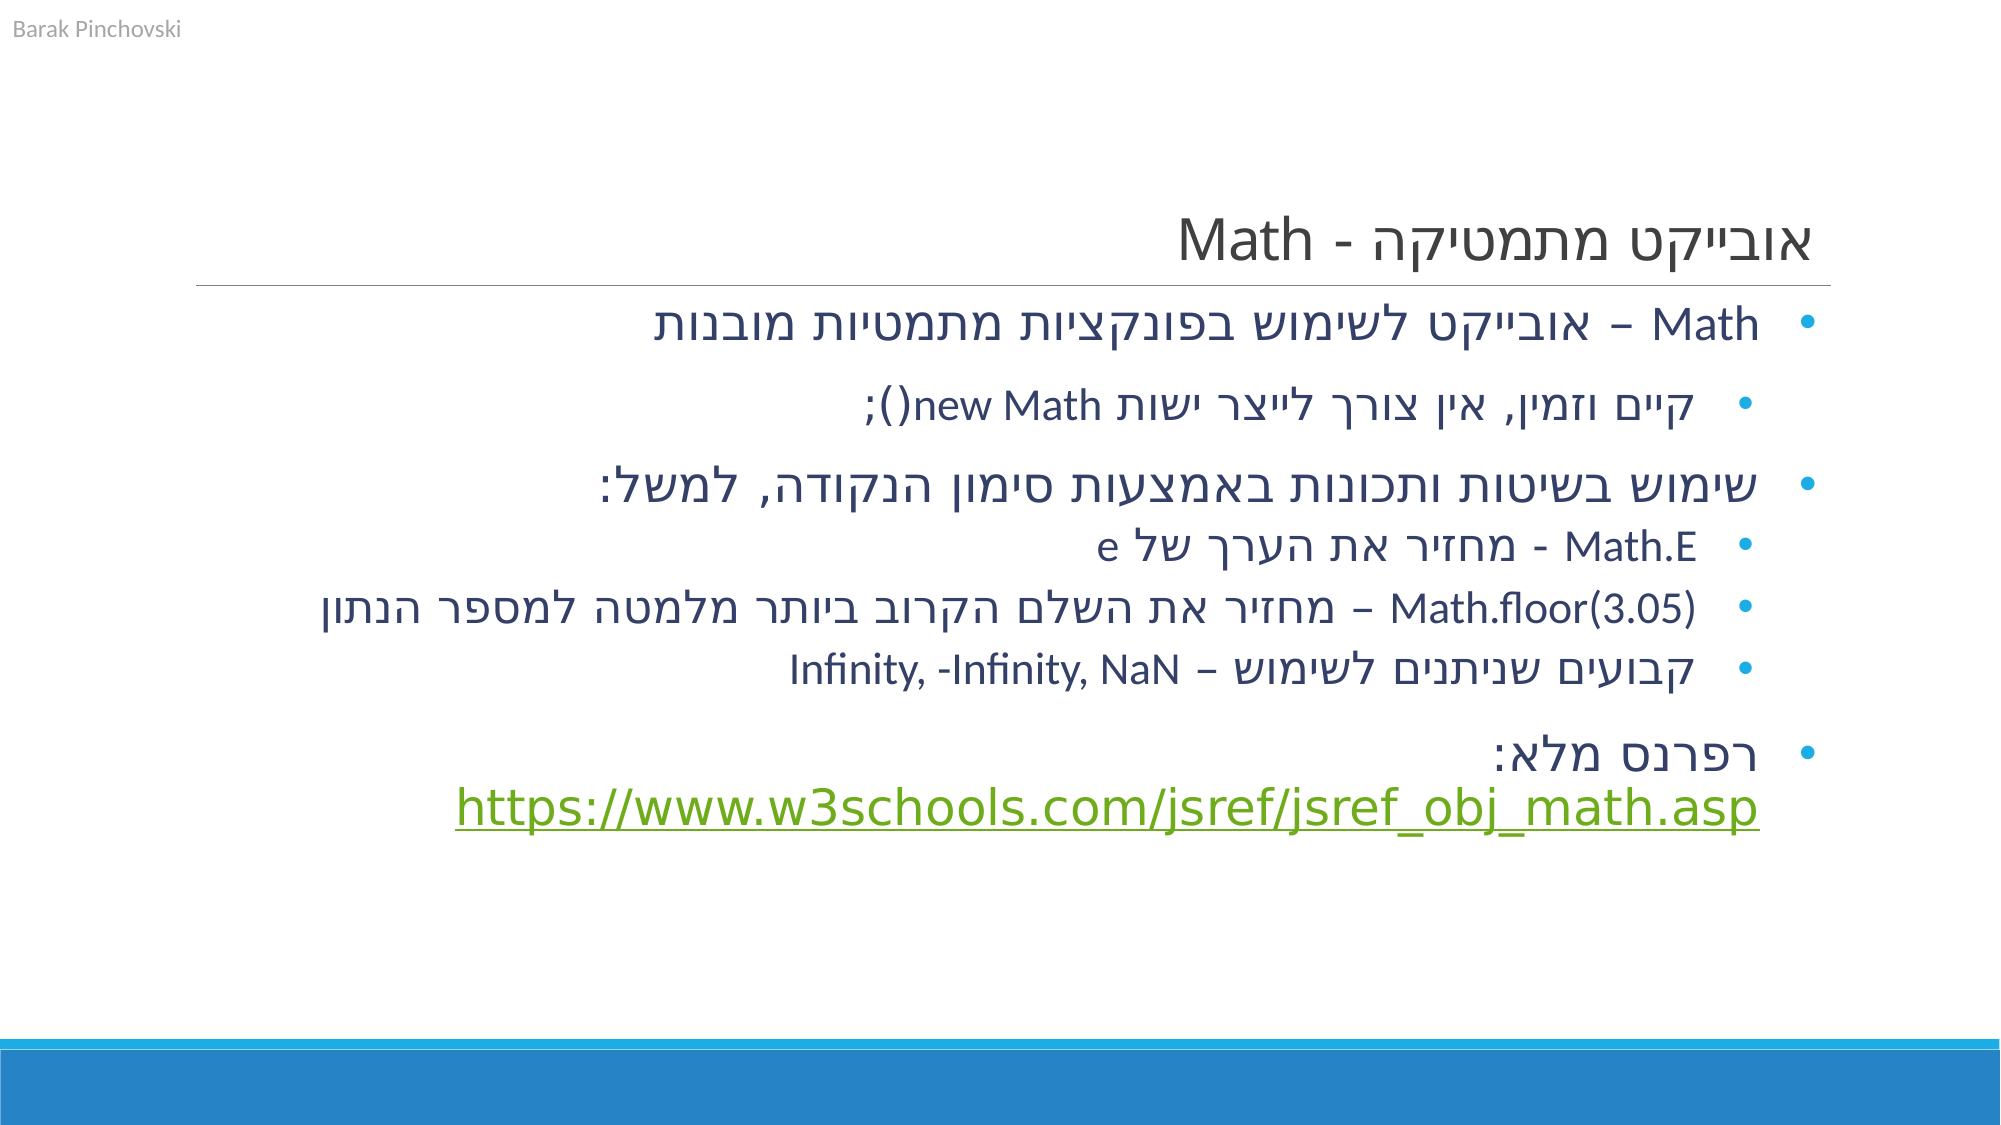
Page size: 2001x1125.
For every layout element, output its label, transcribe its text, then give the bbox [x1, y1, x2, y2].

title אובייקט מתמטיקה - Math [180, 148, 1830, 281]
list Math – אובייקט לשימוש בפונקציות מתמטיות מובנות קיים וזמין, אין צורך לייצר ישות new Math(); שימוש בשיטות ותכונות באמצעות סימון הנקודה, למשל: Math.E - מחזיר את הערך של e Math.floor(3.05) – מחזיר את השלם הקרוב ביותר מלמטה למספר הנתון קבועים שניתנים לשימוש – Infinity, -Infinity, NaN רפרנס מלא: https://www.w3schools.com/jsref/jsref_obj_math.asp [180, 290, 1830, 963]
